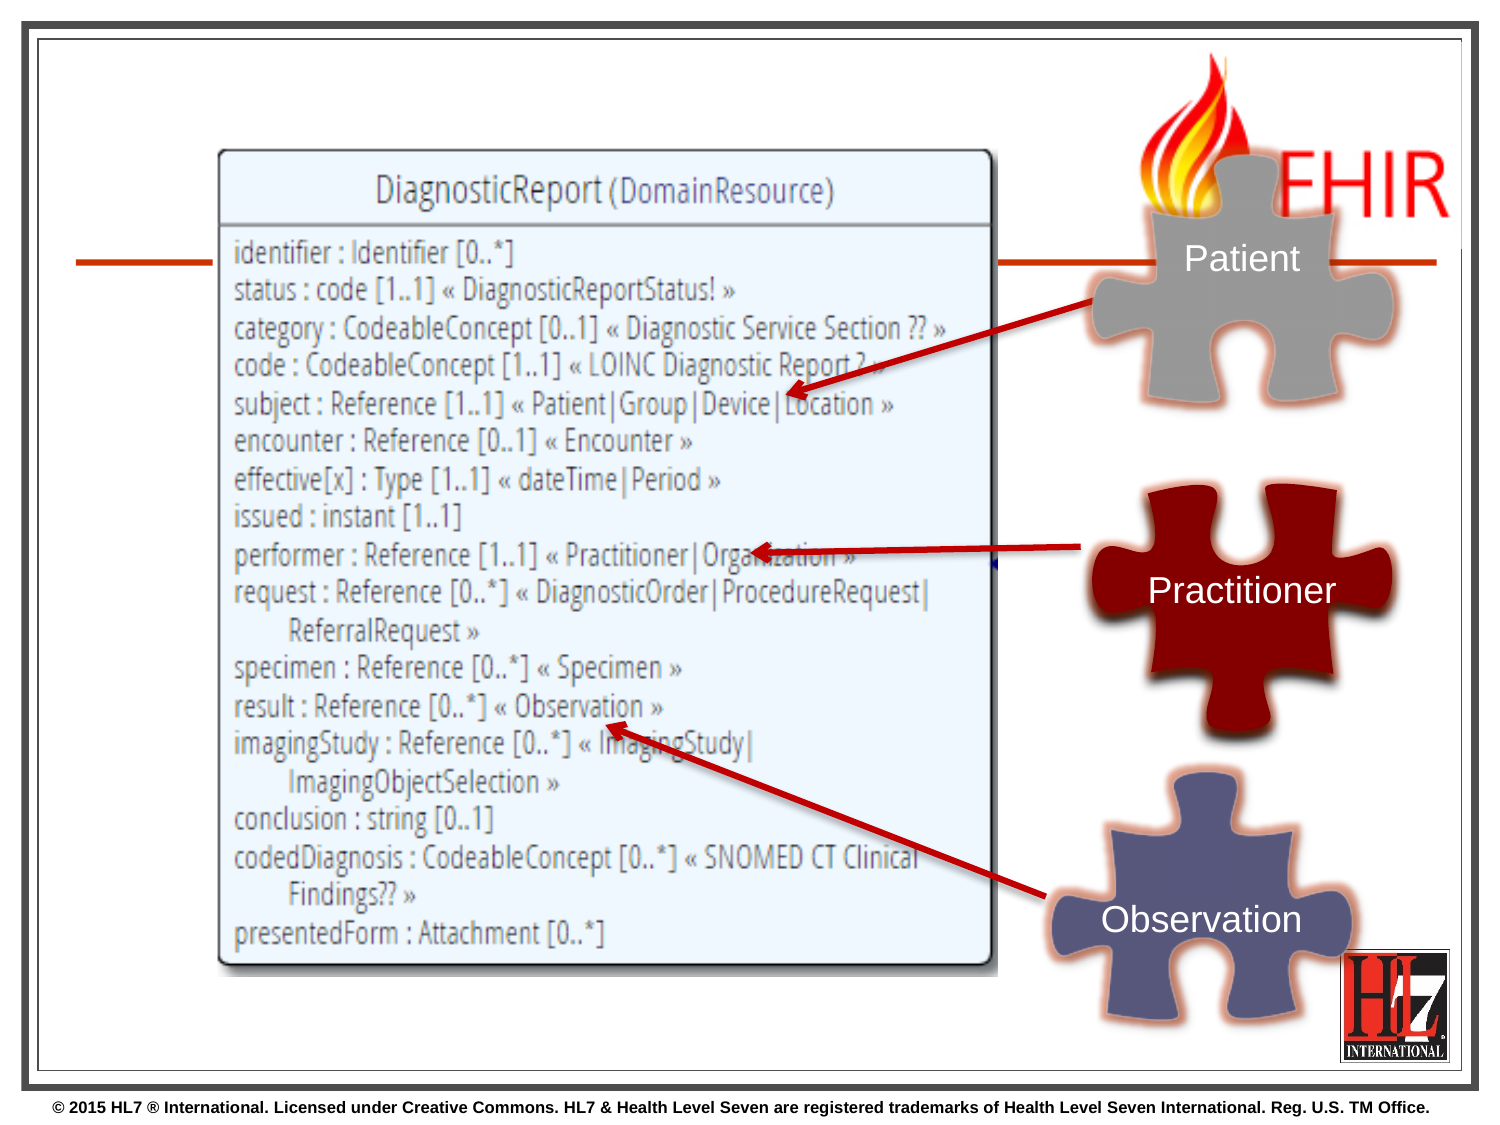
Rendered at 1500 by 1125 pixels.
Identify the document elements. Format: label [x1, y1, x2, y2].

picture [1128, 42, 1462, 249]
picture [1340, 949, 1450, 1063]
picture [212, 141, 999, 978]
text_box [37, 37, 301, 350]
text_box [785, 149, 1399, 410]
text_box [604, 724, 1359, 1027]
text_box [749, 476, 1399, 736]
